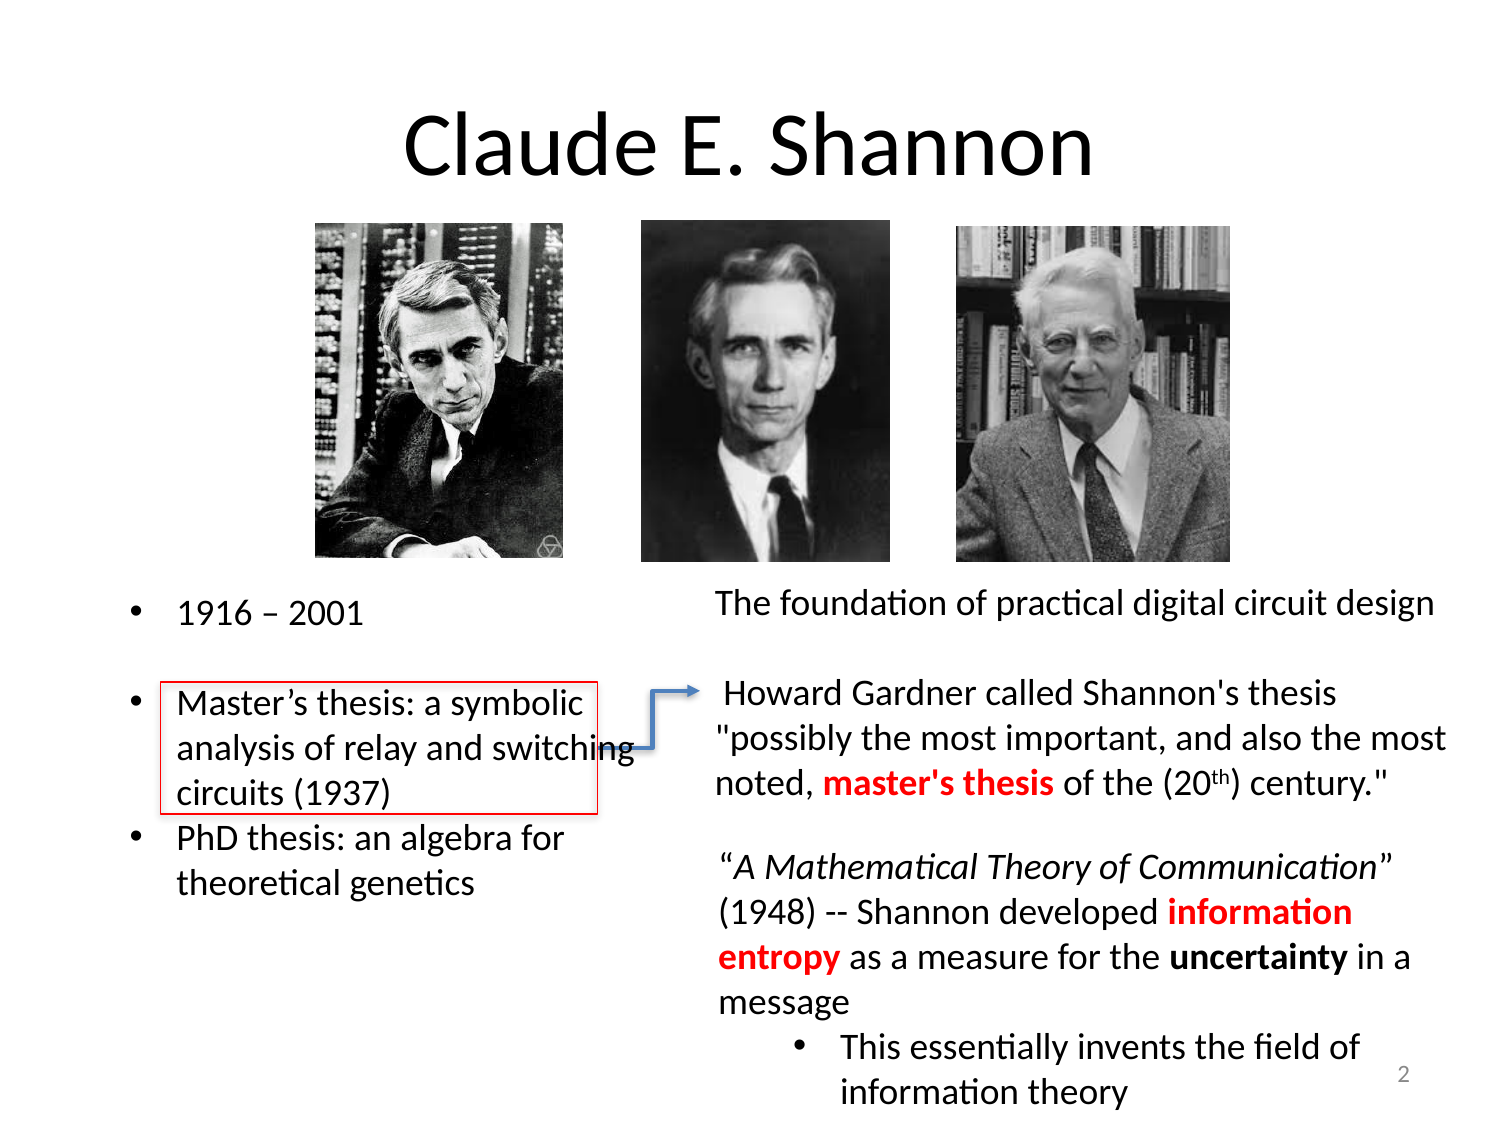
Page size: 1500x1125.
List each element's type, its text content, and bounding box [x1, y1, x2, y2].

picture [956, 225, 1230, 562]
text_box 1916 – 2001 Master’s thesis: a symbolic analysis of relay and switching circuits (1937) PhD thesis: an algebra for theoretical genetics [114, 580, 651, 911]
picture [315, 223, 564, 558]
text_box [597, 691, 701, 749]
text_box “A Mathematical Theory of Communication” (1948) -- Shannon developed information entropy as a measure for the uncertainty in a message This essentially invents the field of information theory [703, 834, 1454, 1120]
picture [641, 220, 890, 562]
text_box The foundation of practical digital circuit design Howard Gardner called Shannon's thesis "possibly the most important, and also the most noted, master's thesis of the (20th) century." [699, 570, 1475, 811]
title Claude E. Shannon [75, 45, 1425, 233]
